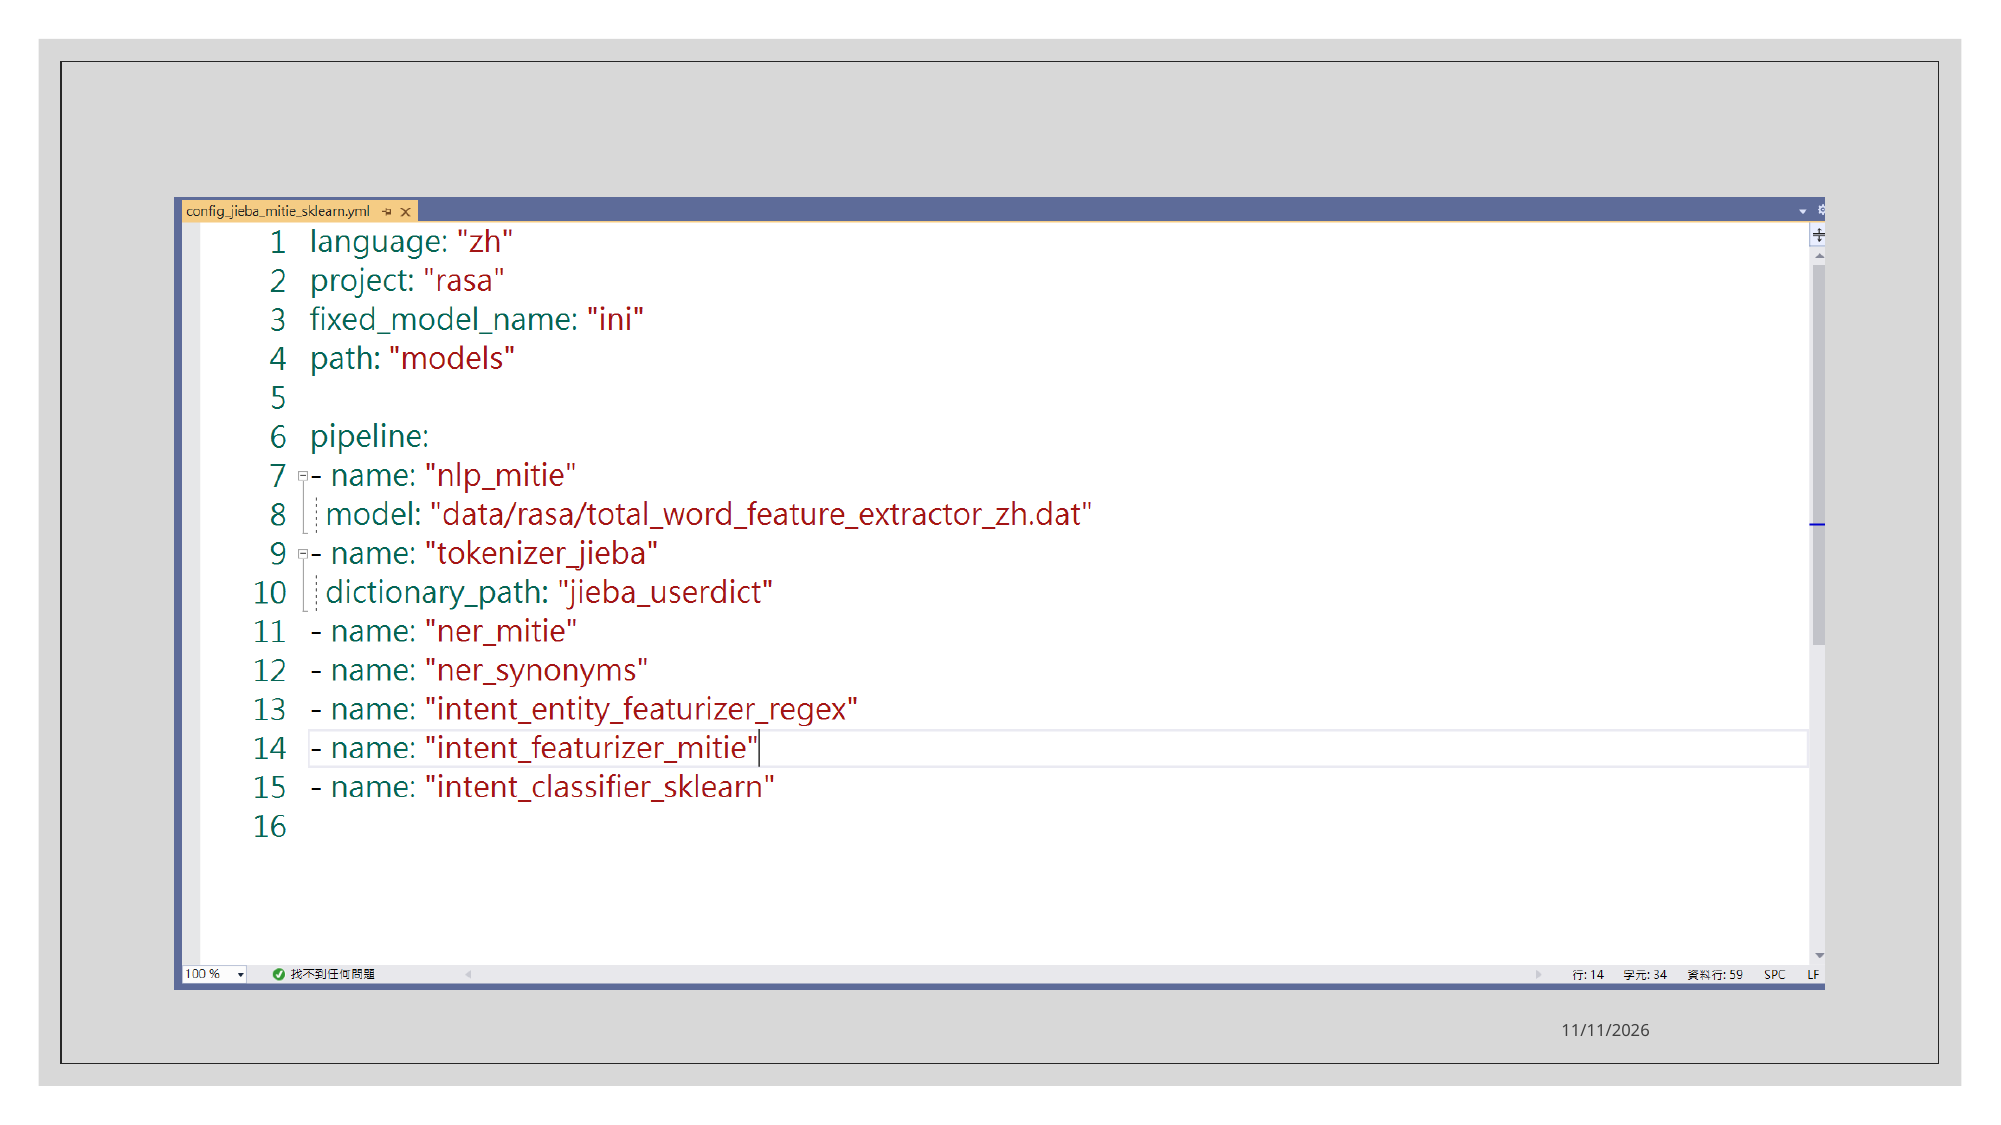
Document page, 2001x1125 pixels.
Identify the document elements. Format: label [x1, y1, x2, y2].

slide_number [1190, 999, 1665, 1050]
list [174, 197, 1825, 990]
